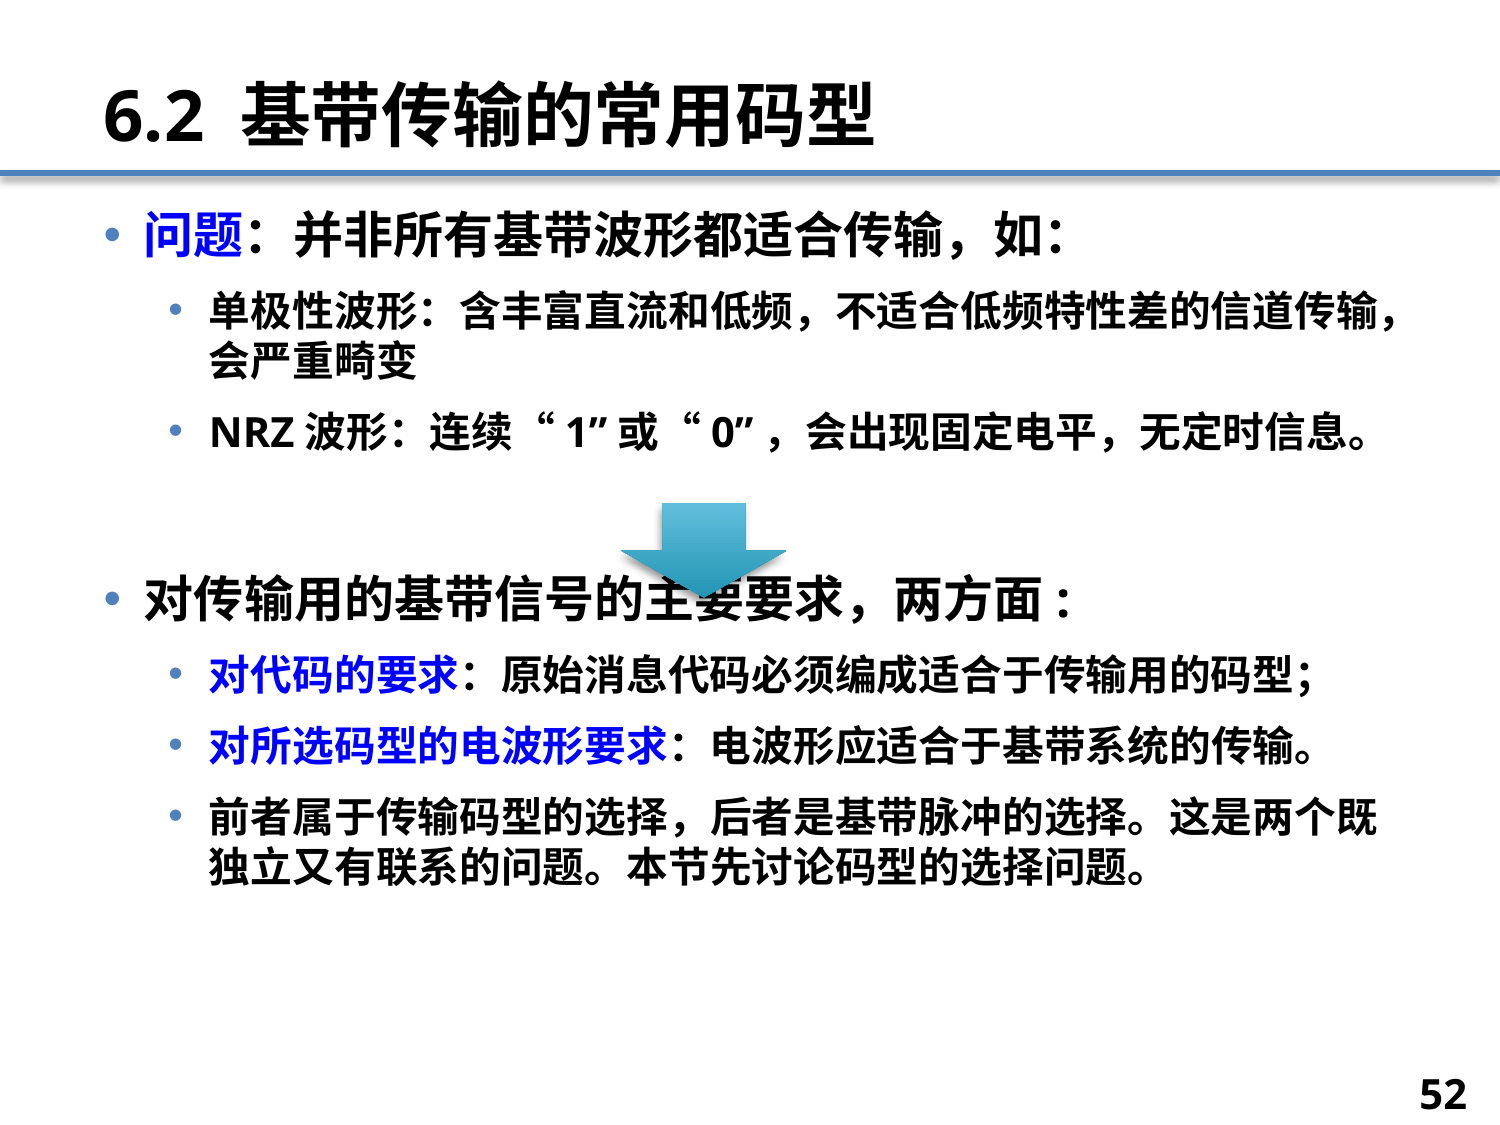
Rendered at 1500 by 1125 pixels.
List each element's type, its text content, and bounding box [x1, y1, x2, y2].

text_box [621, 503, 787, 598]
list 问题：并非所有基带波形都适合传输，如： 单极性波形：含丰富直流和低频，不适合低频特性差的信道传输，会严重畸变 NRZ波形：连续“1”或“0”，会出现固定电平，无定时信息。 对传输用的基带信号的主要要求，两方面: 对代码的要求：原始消息代码必须编成适合于传输用的码型； 对所选码型的电波形要求：电波形应适合于基带系统的传输。 前者属于传输码型的选择，后者是基带脉冲的选择。这是两个既独立又有联系的问题。本节先讨论码型的选择问题。 [88, 196, 1412, 1024]
list 需求：在实际应用中，有没有简便的实验手段来定性评价系统的性能？？ 眼图是一种有效的实验方法： 眼图：通过用示波器观察接收端的基带信号波形，从而估计和调整系统性能的一种方法。 具体方法： 用一个示波器跨接在抽样判决器的输入端，然后调整示波器水平扫描周期，使其与接收码元的周期同步. 由于示波器余辉作用，每个码元波形重叠显示，传输二进制波形时, 示波器图形很像人眼，故名“眼图” 此时，可从示波器上，观察码间干扰和信道噪声等因素影响的情况，从而估计系统性能的优劣程度。 [620, 553, 787, 607]
slide_number 52 [1379, 1075, 1483, 1118]
title 6.2 基带传输的常用码型 [88, 30, 1412, 164]
